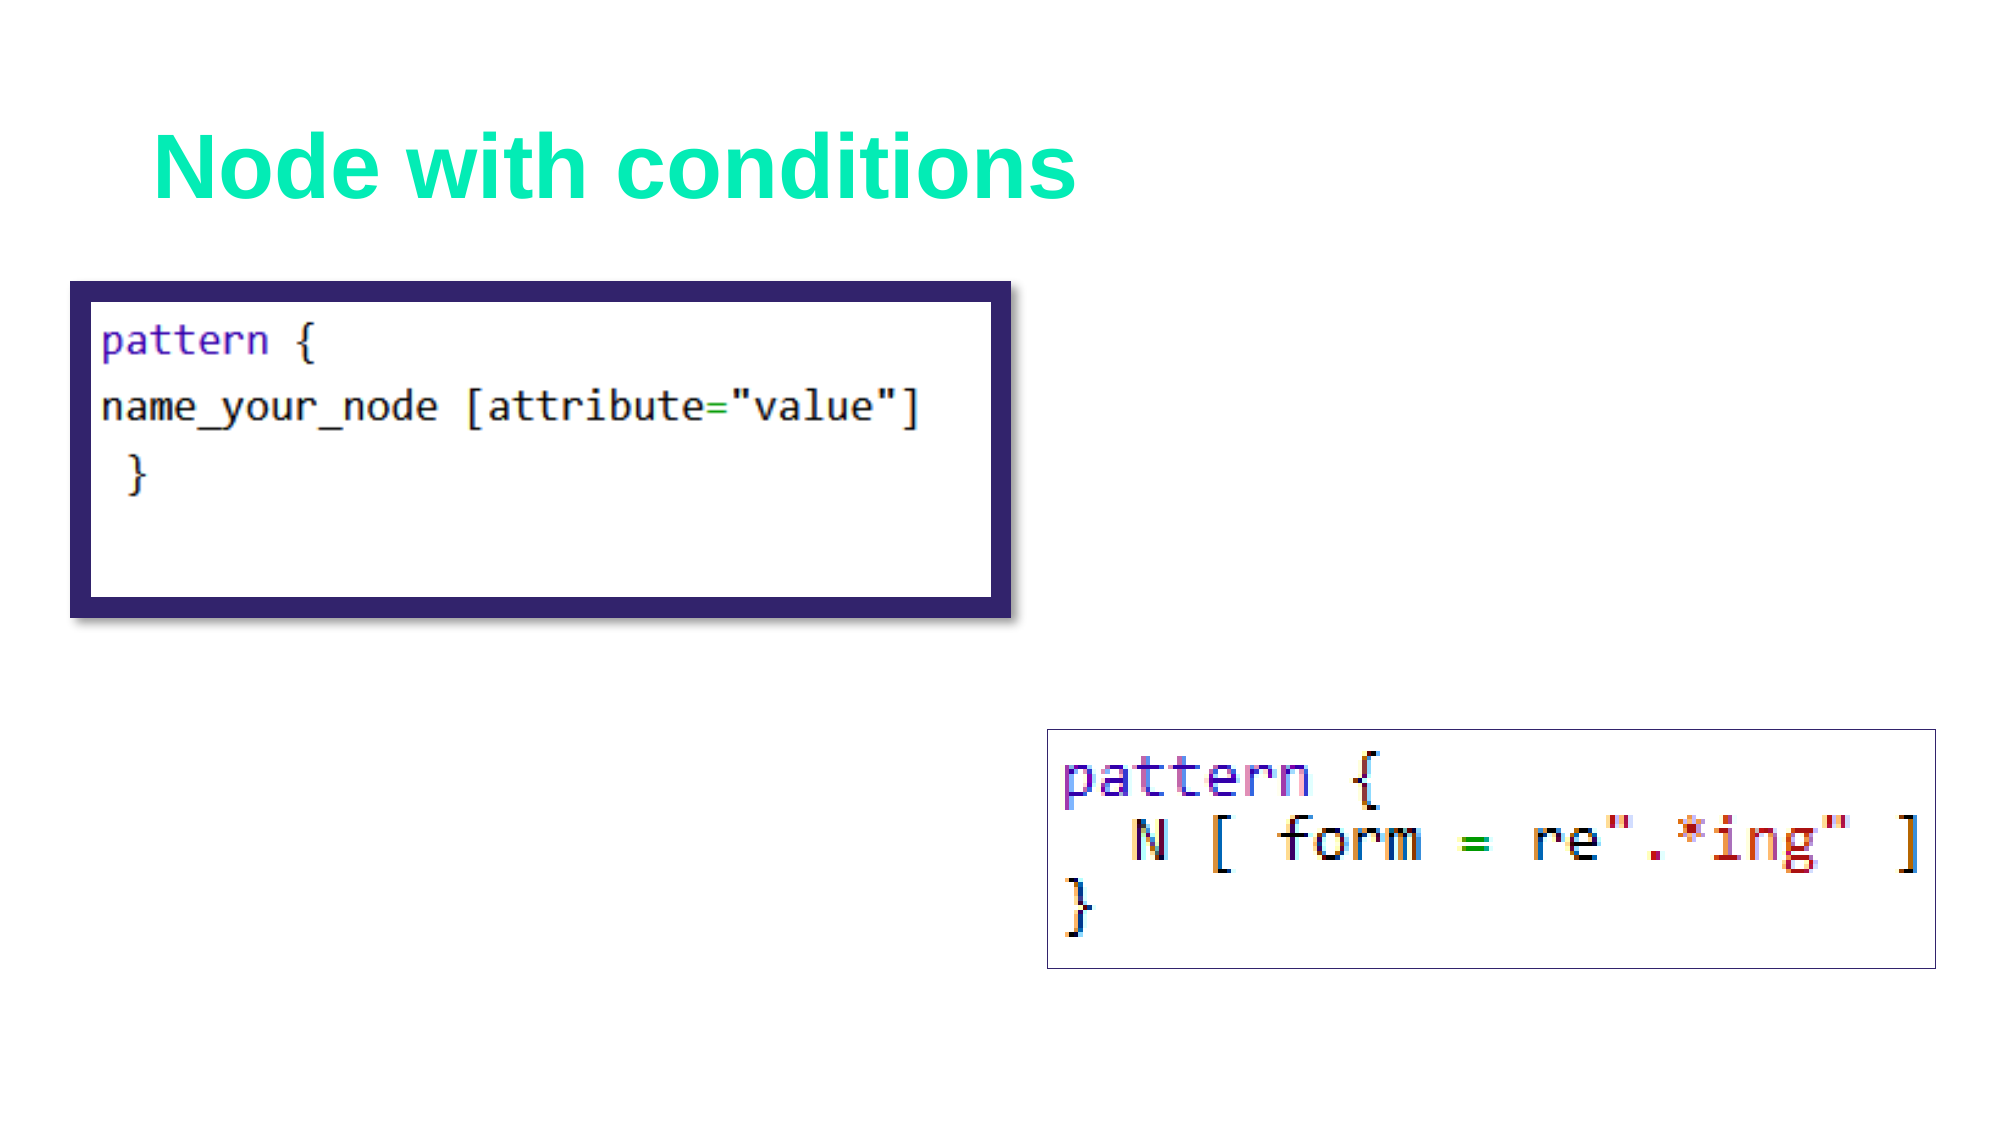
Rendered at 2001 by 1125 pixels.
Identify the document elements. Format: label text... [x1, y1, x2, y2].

picture [90, 301, 991, 597]
picture [1047, 729, 1936, 969]
title Node with conditions [137, 59, 1863, 278]
